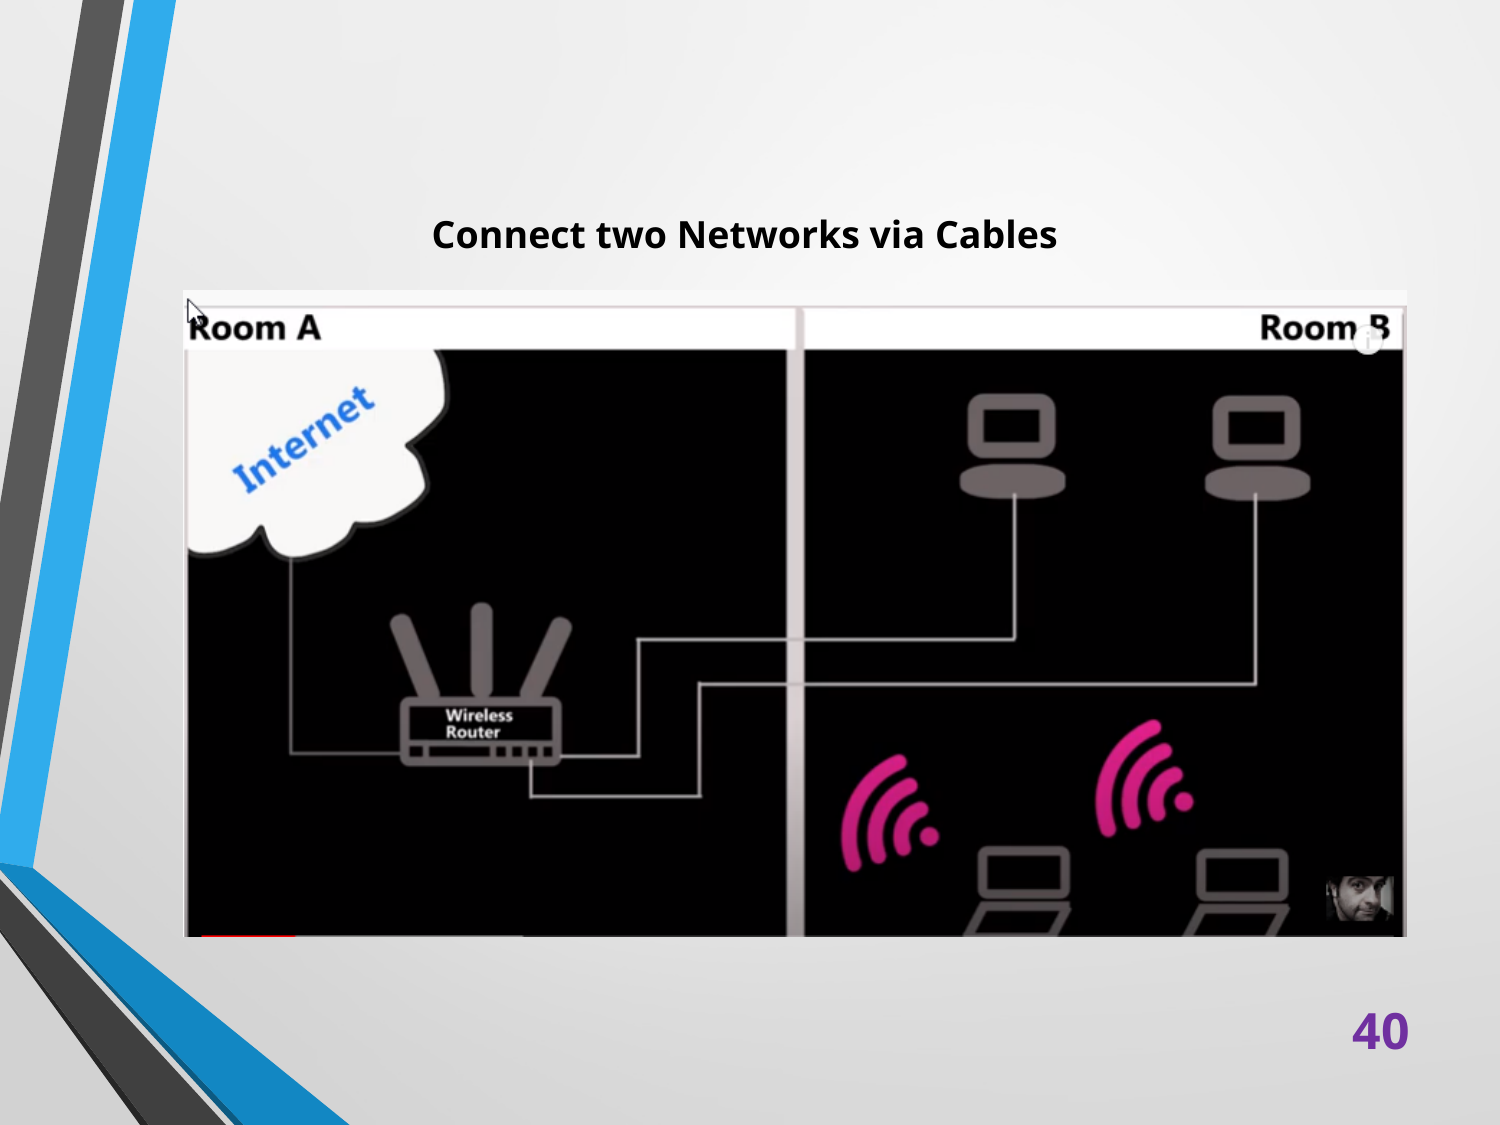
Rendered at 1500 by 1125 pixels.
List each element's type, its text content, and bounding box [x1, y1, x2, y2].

title Connect two Networks via Cables [103, 185, 1397, 281]
slide_number 40 [1328, 1003, 1425, 1064]
picture [182, 290, 1407, 937]
